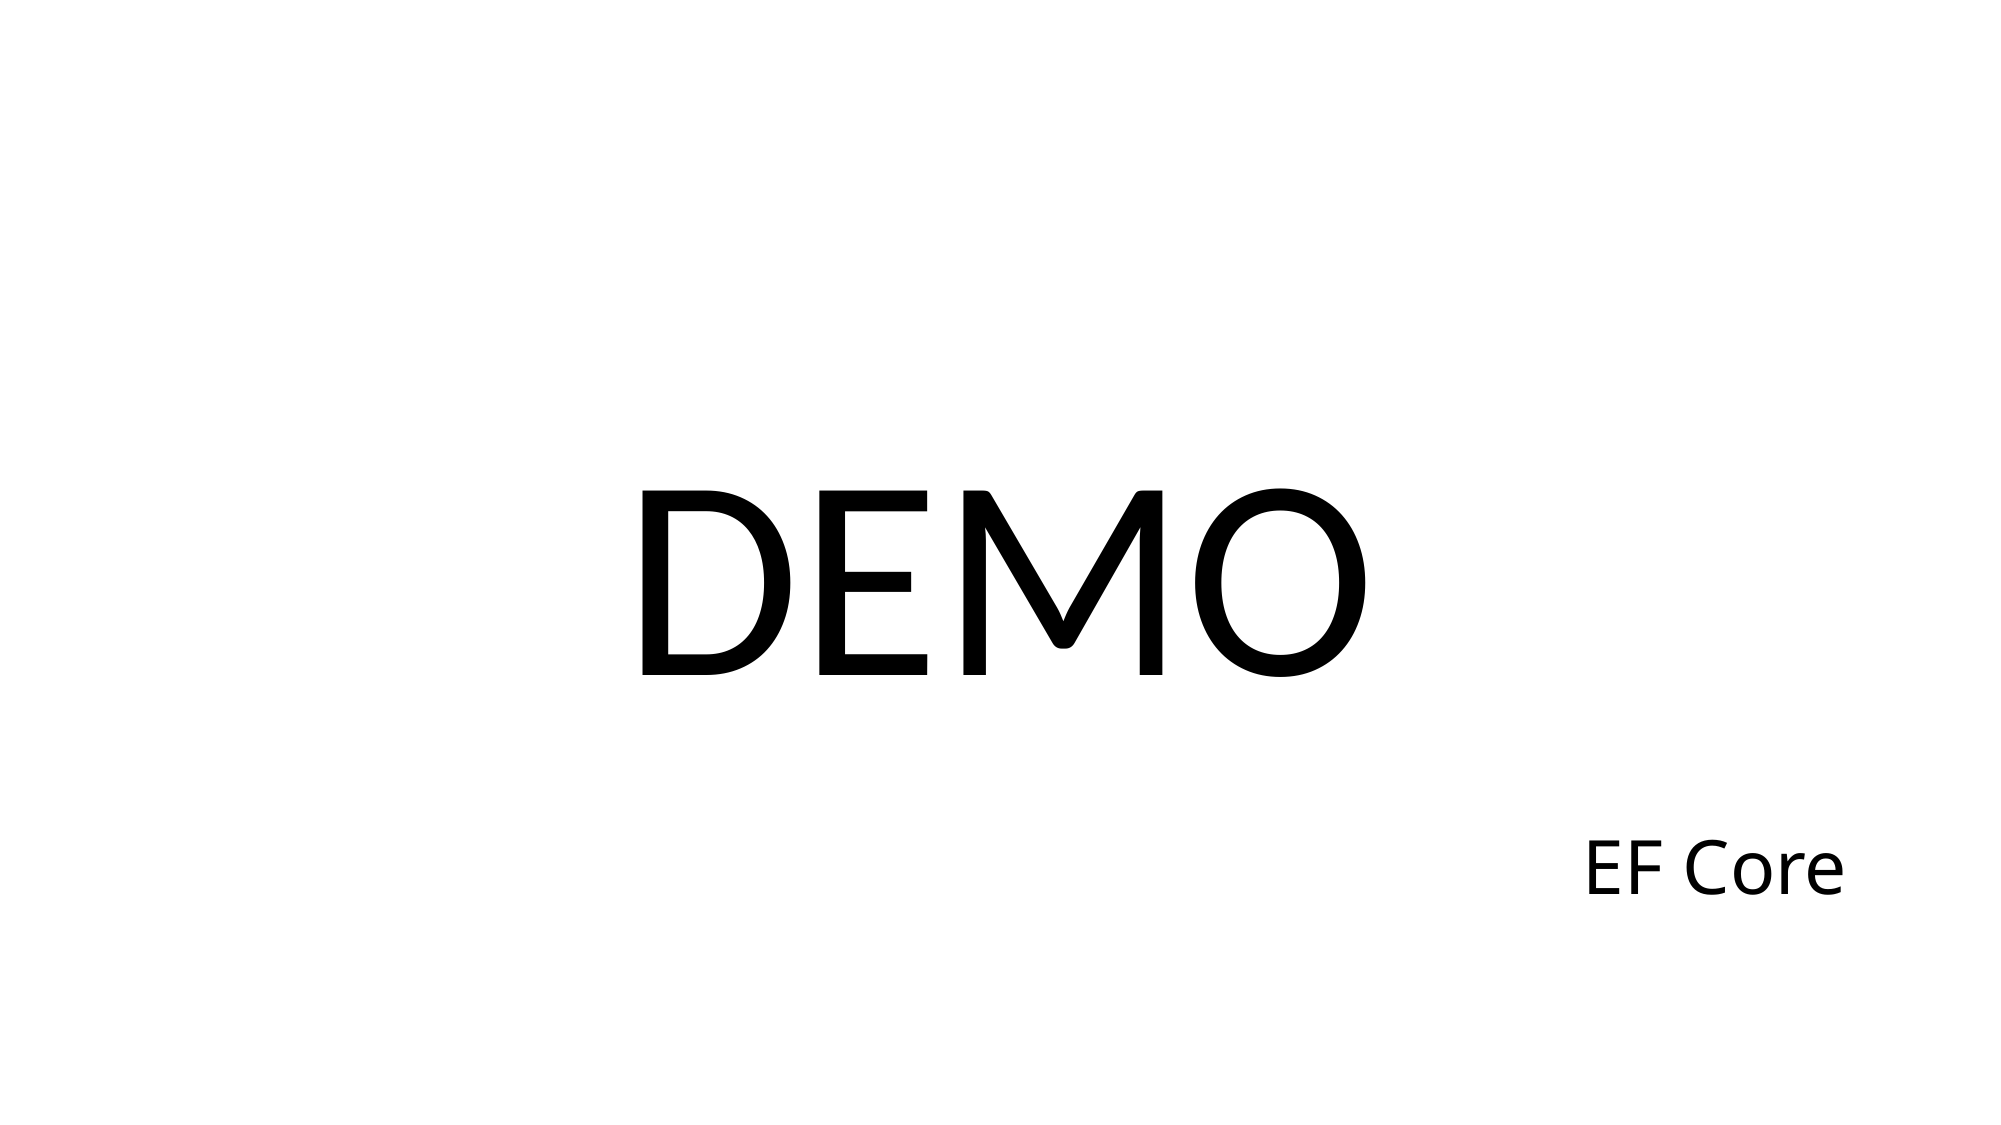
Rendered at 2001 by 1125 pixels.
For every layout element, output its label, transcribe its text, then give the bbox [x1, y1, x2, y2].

title EF Core [833, 807, 1863, 933]
